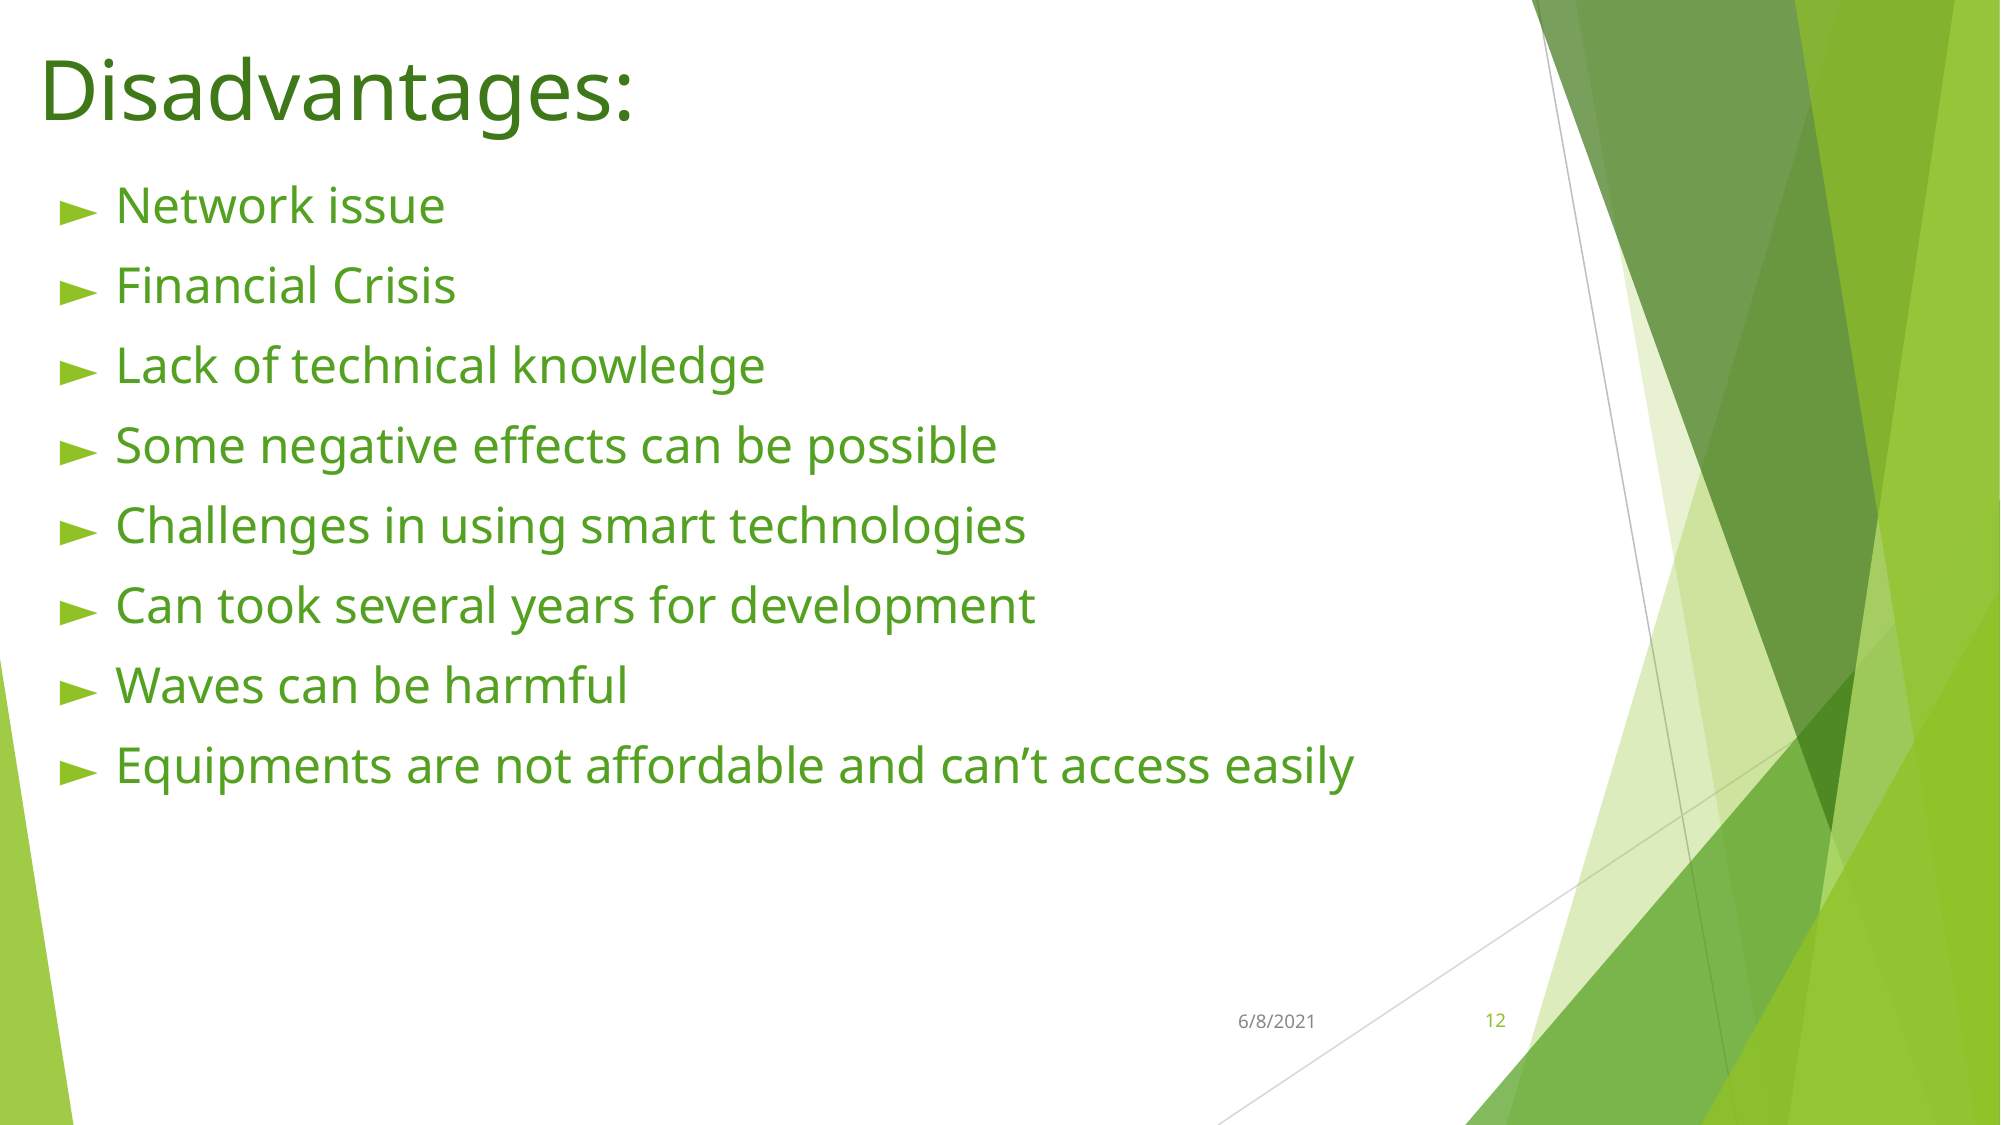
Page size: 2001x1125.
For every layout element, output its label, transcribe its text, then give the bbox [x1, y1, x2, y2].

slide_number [1181, 991, 1332, 1051]
slide_number ‹#› [1409, 991, 1522, 1051]
title Disadvantages: [23, 29, 1434, 198]
list Network issue Financial Crisis Lack of technical knowledge Some negative effects can be possible Challenges in using smart technologies Can took several years for development Waves can be harmful Equipments are not affordable and can’t access easily [44, 166, 1455, 804]
